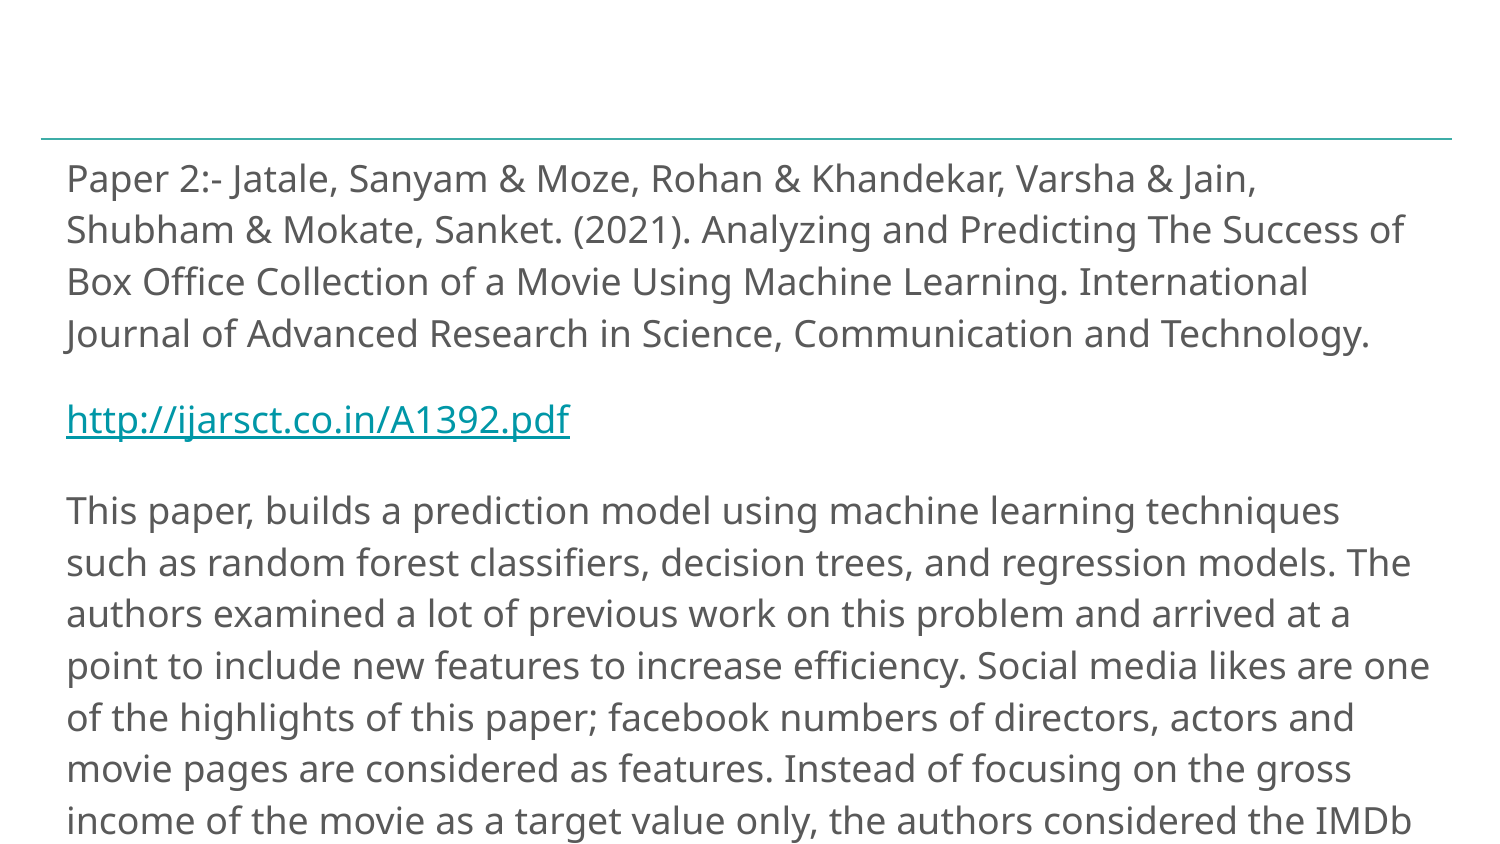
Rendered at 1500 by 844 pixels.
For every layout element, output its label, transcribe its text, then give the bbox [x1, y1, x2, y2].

list Paper 2:- Jatale, Sanyam & Moze, Rohan & Khandekar, Varsha & Jain, Shubham & Mokate, Sanket. (2021). Analyzing and Predicting The Success of Box Office Collection of a Movie Using Machine Learning. International Journal of Advanced Research in Science, Communication and Technology. http://ijarsct.co.in/A1392.pdf This paper, builds a prediction model using machine learning techniques such as random forest classifiers, decision trees, and regression models. The authors examined a lot of previous work on this problem and arrived at a point to include new features to increase efficiency. Social media likes are one of the highlights of this paper; facebook numbers of directors, actors and movie pages are considered as features. Instead of focusing on the gross income of the movie as a target value only, the authors considered the IMDb score as well [51, 132, 1449, 694]
